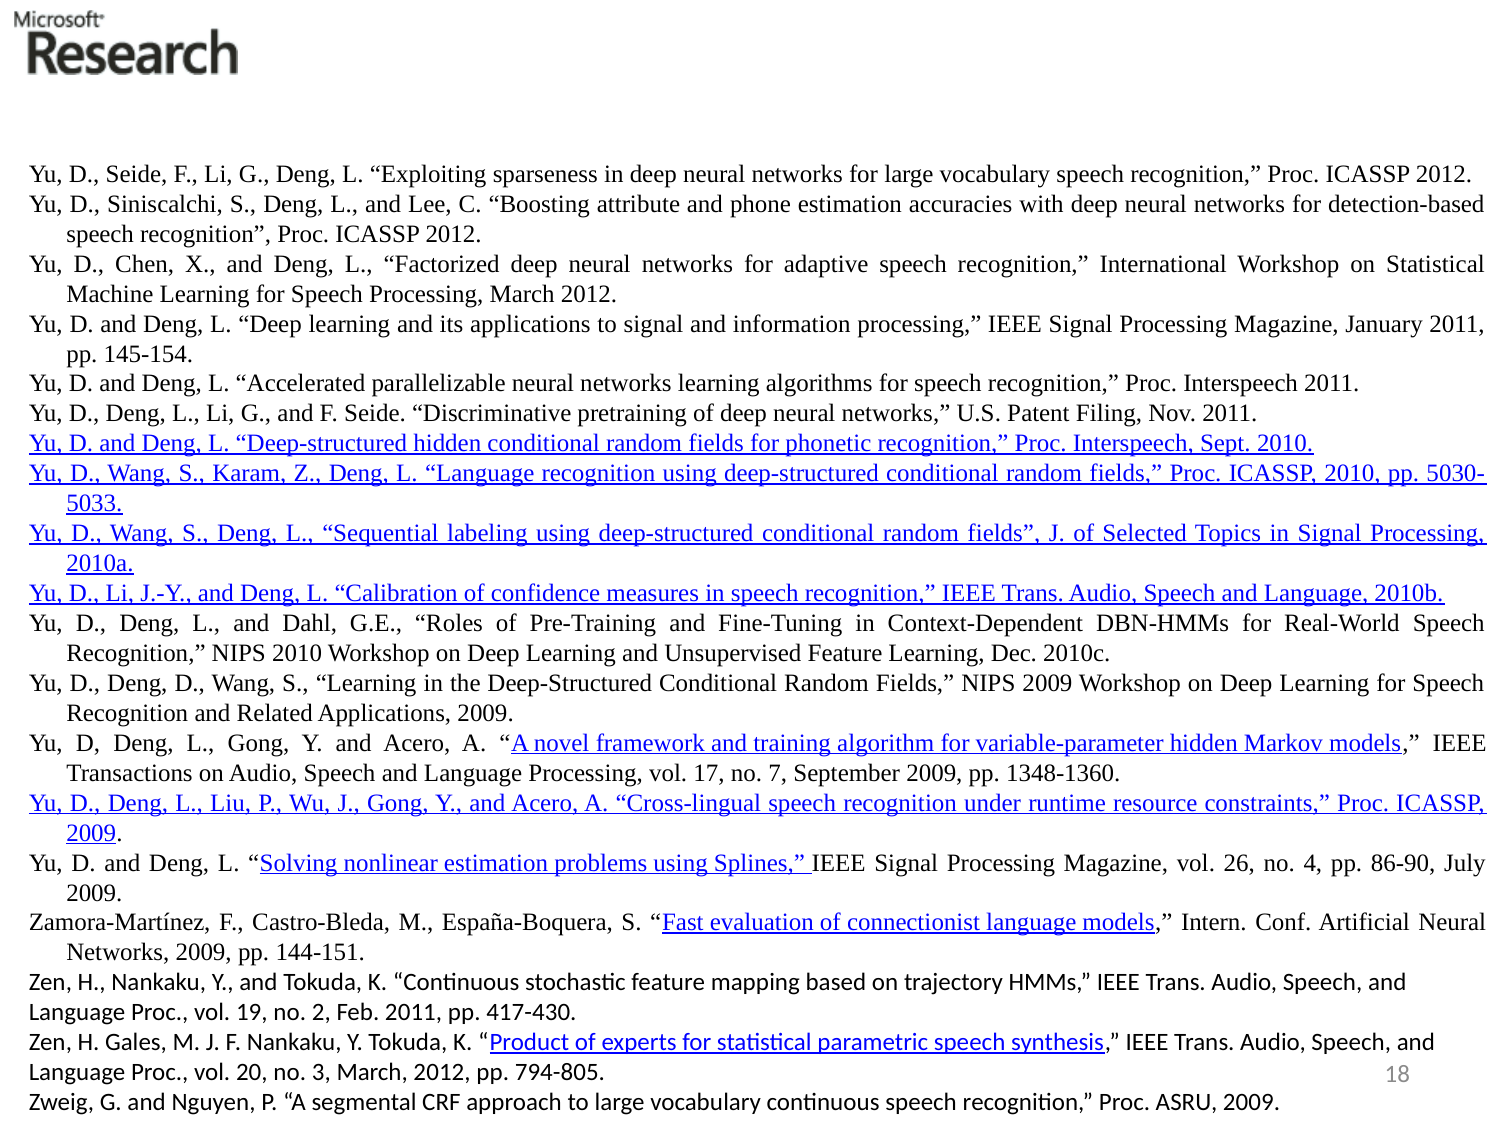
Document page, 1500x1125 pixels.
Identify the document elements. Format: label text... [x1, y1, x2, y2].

text_box Yu, D., Seide, F., Li, G., Deng, L. “Exploiting sparseness in deep neural networks for large vocabulary speech recognition,” Proc. ICASSP 2012. Yu, D., Siniscalchi, S., Deng, L., and Lee, C. “Boosting attribute and phone estimation accuracies with deep neural networks for detection-based speech recognition”, Proc. ICASSP 2012. Yu, D., Chen, X., and Deng, L., “Factorized deep neural networks for adaptive speech recognition,” International Workshop on Statistical Machine Learning for Speech Processing, March 2012. Yu, D. and Deng, L. “Deep learning and its applications to signal and information processing,” IEEE Signal Processing Magazine, January 2011, pp. 145-154. Yu, D. and Deng, L. “Accelerated parallelizable neural networks learning algorithms for speech recognition,” Proc. Interspeech 2011. Yu, D., Deng, L., Li, G., and F. Seide. “Discriminative pretraining of deep neural networks,” U.S. Patent Filing, Nov. 2011. Yu, D. and Deng, L. “Deep-structured hidden conditional random fields for phonetic recognition,” Proc. Interspeech, Sept. 2010. Yu, D., Wang, S., Karam, Z., Deng, L. “Language recognition using deep-structured conditional random fields,” Proc. ICASSP, 2010, pp. 5030-5033. Yu, D., Wang, S., Deng, L., “Sequential labeling using deep-structured conditional random fields”, J. of Selected Topics in Signal Processing, 2010a. Yu, D., Li, J.-Y., and Deng, L. “Calibration of confidence measures in speech recognition,” IEEE Trans. Audio, Speech and Language, 2010b. Yu, D., Deng, L., and Dahl, G.E., “Roles of Pre-Training and Fine-Tuning in Context-Dependent DBN-HMMs for Real-World Speech Recognition,” NIPS 2010 Workshop on Deep Learning and Unsupervised Feature Learning, Dec. 2010c. Yu, D., Deng, D., Wang, S., “Learning in the Deep-Structured Conditional Random Fields,” NIPS 2009 Workshop on Deep Learning for Speech Recognition and Related Applications, 2009. Yu, D, Deng, L., Gong, Y. and Acero, A. “A novel framework and training algorithm for variable-parameter hidden Markov models,” IEEE Transactions on Audio, Speech and Language Processing, vol. 17, no. 7, September 2009, pp. 1348-1360. Yu, D., Deng, L., Liu, P., Wu, J., Gong, Y., and Acero, A. “Cross-lingual speech recognition under runtime resource constraints,” Proc. ICASSP, 2009. Yu, D. and Deng, L. “Solving nonlinear estimation problems using Splines,” IEEE Signal Processing Magazine, vol. 26, no. 4, pp. 86-90, July 2009. Zamora-Martínez, F., Castro-Bleda, M., España-Boquera, S. “Fast evaluation of connectionist language models,” Intern. Conf. Artificial Neural Networks, 2009, pp. 144-151. Zen, H., Nankaku, Y., and Tokuda, K. “Continuous stochastic feature mapping based on trajectory HMMs,” IEEE Trans. Audio, Speech, and Language Proc., vol. 19, no. 2, Feb. 2011, pp. 417-430. Zen, H. Gales, M. J. F. Nankaku, Y. Tokuda, K. “Product of experts for statistical parametric speech synthesis,” IEEE Trans. Audio, Speech, and Language Proc., vol. 20, no. 3, March, 2012, pp. 794-805. Zweig, G. and Nguyen, P. “A segmental CRF approach to large vocabulary continuous speech recognition,” Proc. ASRU, 2009. [13, 149, 1500, 1125]
picture [14, 10, 238, 75]
